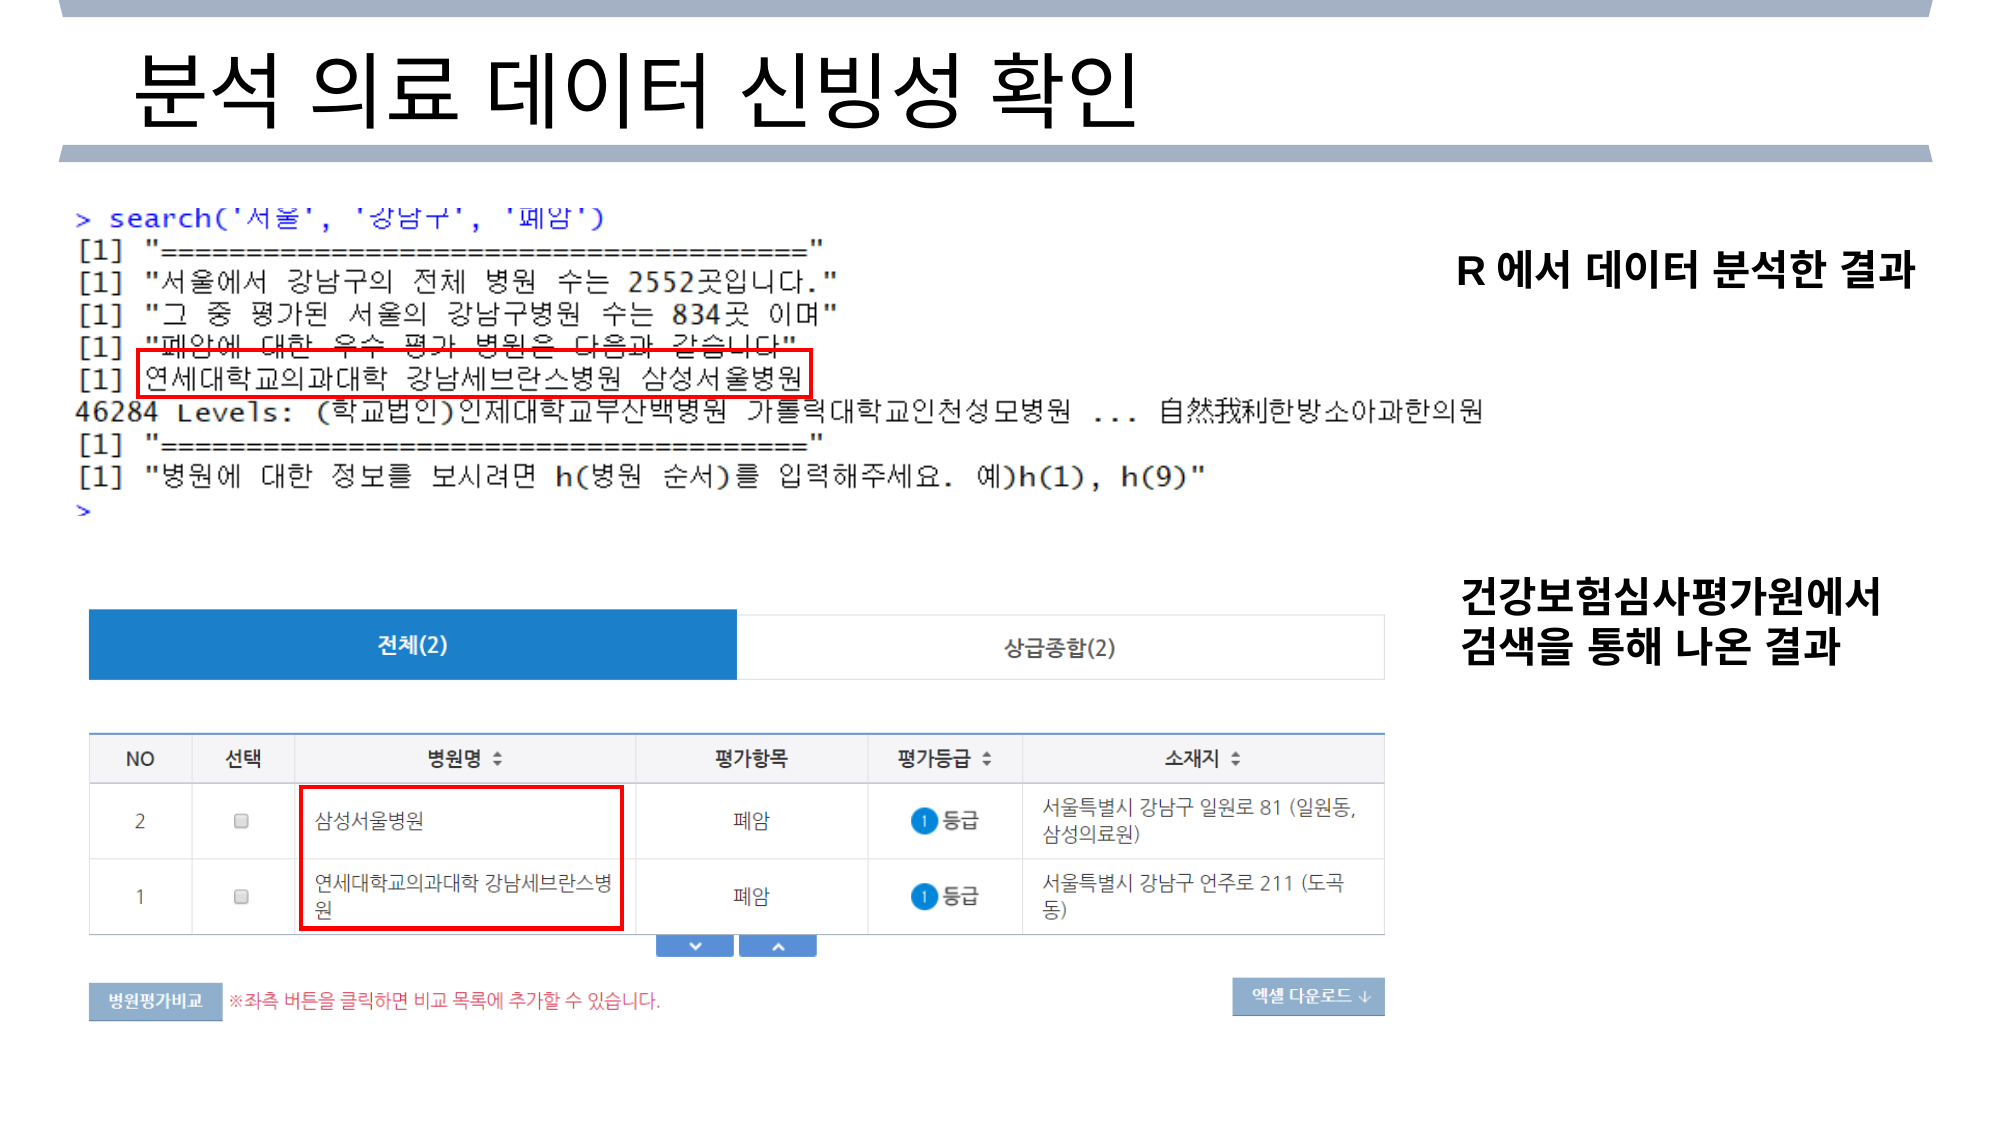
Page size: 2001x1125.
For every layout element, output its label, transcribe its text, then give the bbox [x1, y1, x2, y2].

text_box 건강보험심사평가원에서 검색을 통해 나온 결과 [1445, 563, 1899, 679]
text_box [57, 0, 1934, 19]
text_box R에서 데이터 분석한 결과 [1531, 236, 1932, 302]
text_box [57, 143, 1935, 164]
text_box 분석 의료 데이터 신빙성 확인 [117, 31, 1159, 143]
picture [66, 208, 1531, 516]
picture [78, 586, 1402, 1035]
